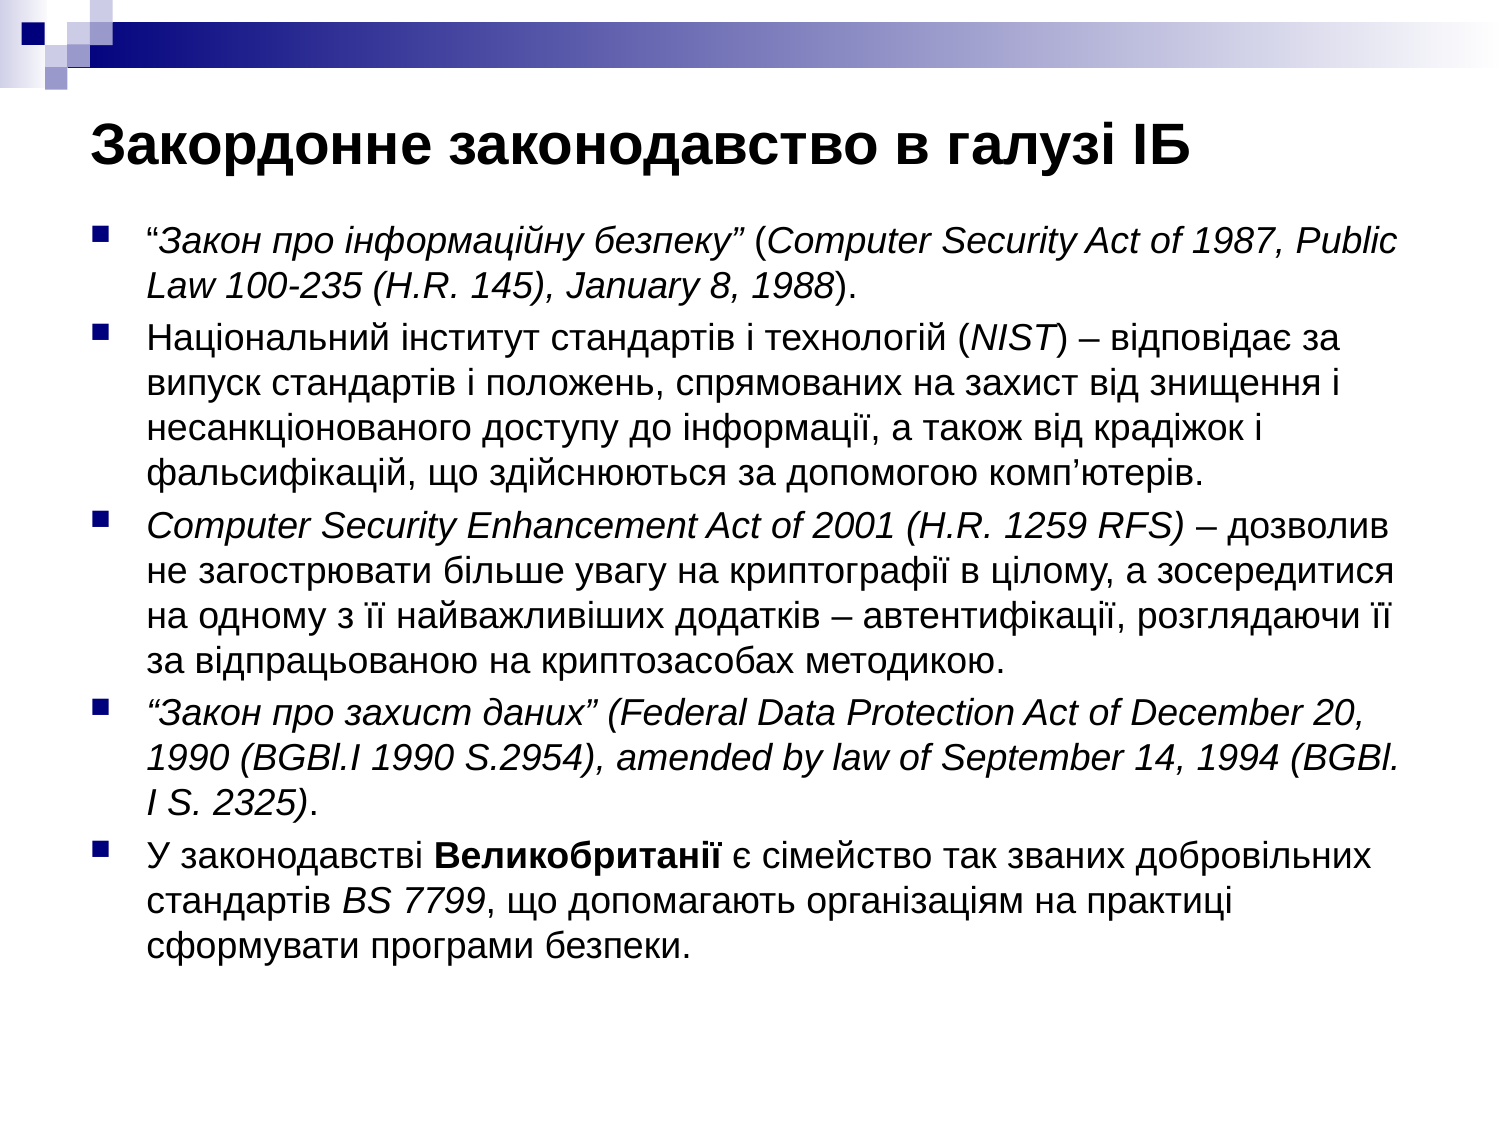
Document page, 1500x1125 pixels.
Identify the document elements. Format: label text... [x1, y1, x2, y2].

title Закордонне законодавство в галузі ІБ [74, 74, 1426, 207]
list “Закон про інформаційну безпеку” (Computer Security Act of 1987, Public Law 100-235 (H.R. 145), January 8, 1988). Національний інститут стандартів і технологій (NІST) – відповідає за випуск стандартів і положень, спрямованих на захист від знищення і несанкціонованого доступу до інформації, а також від крадіжок і фальсифікацій, що здійснюються за допомогою комп’ютерів. Computer Security Enhancement Act of 2001 (H.R. 1259 RFS) – дозволив не загострювати більше увагу на криптографії в цілому, а зосередитися на одному з її найважливіших додатків – автентифікації, розглядаючи її за відпрацьованою на криптозасобах методикою. “Закон про захист даних” (Federal Data Protection Act of December 20, 1990 (BGBl.I 1990 S.2954), amended by law of September 14, 1994 (BGBl. I S. 2325). У законодавстві Великобританії є сімейство так званих добровільних стандартів BS 7799, що допомагають організаціям на практиці сформувати програми безпеки. [74, 207, 1426, 1000]
